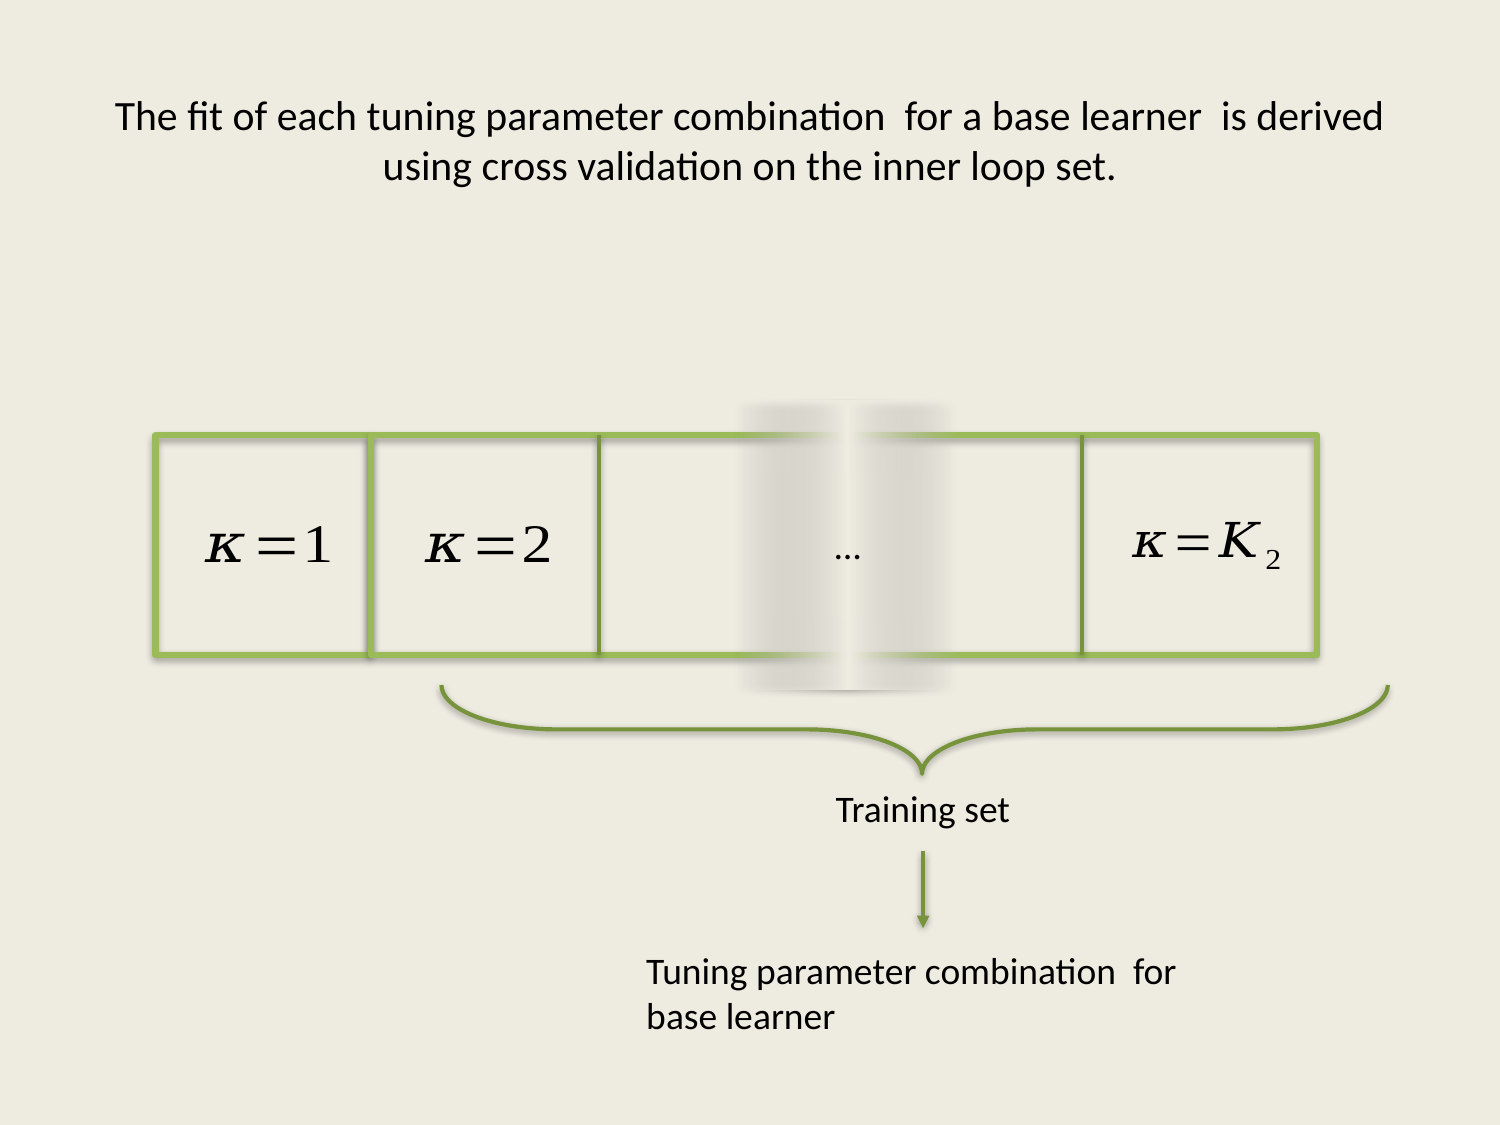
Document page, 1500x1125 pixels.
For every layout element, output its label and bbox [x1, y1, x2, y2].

text_box [441, 684, 1389, 839]
text_box [370, 400, 1318, 690]
text_box [631, 851, 1205, 1050]
text_box [155, 435, 365, 656]
